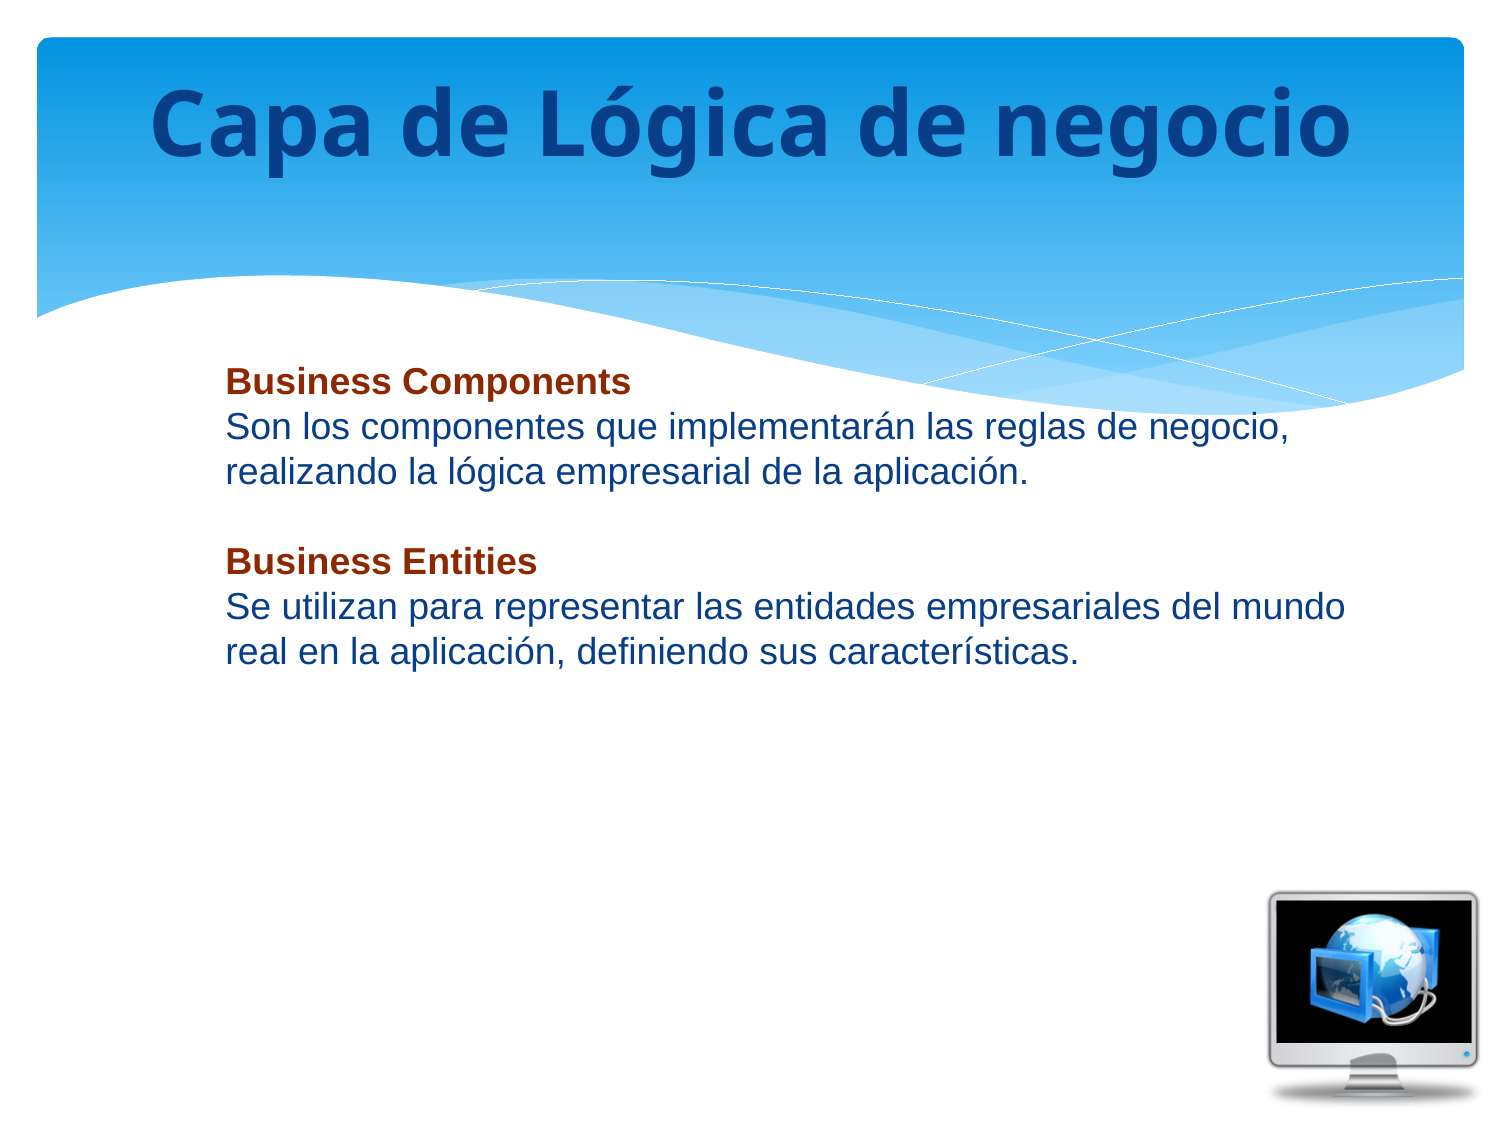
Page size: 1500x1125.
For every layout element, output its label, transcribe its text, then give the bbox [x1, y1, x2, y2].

text_box Business Components Son los componentes que implementarán las reglas de negocio, realizando la lógica empresarial de la aplicación. Business Entities Se utilizan para representar las entidades empresariales del mundo real en la aplicación, definiendo sus características. [135, 349, 1376, 680]
title Capa de Lógica de negocio [76, 42, 1428, 197]
picture [1241, 866, 1500, 1125]
